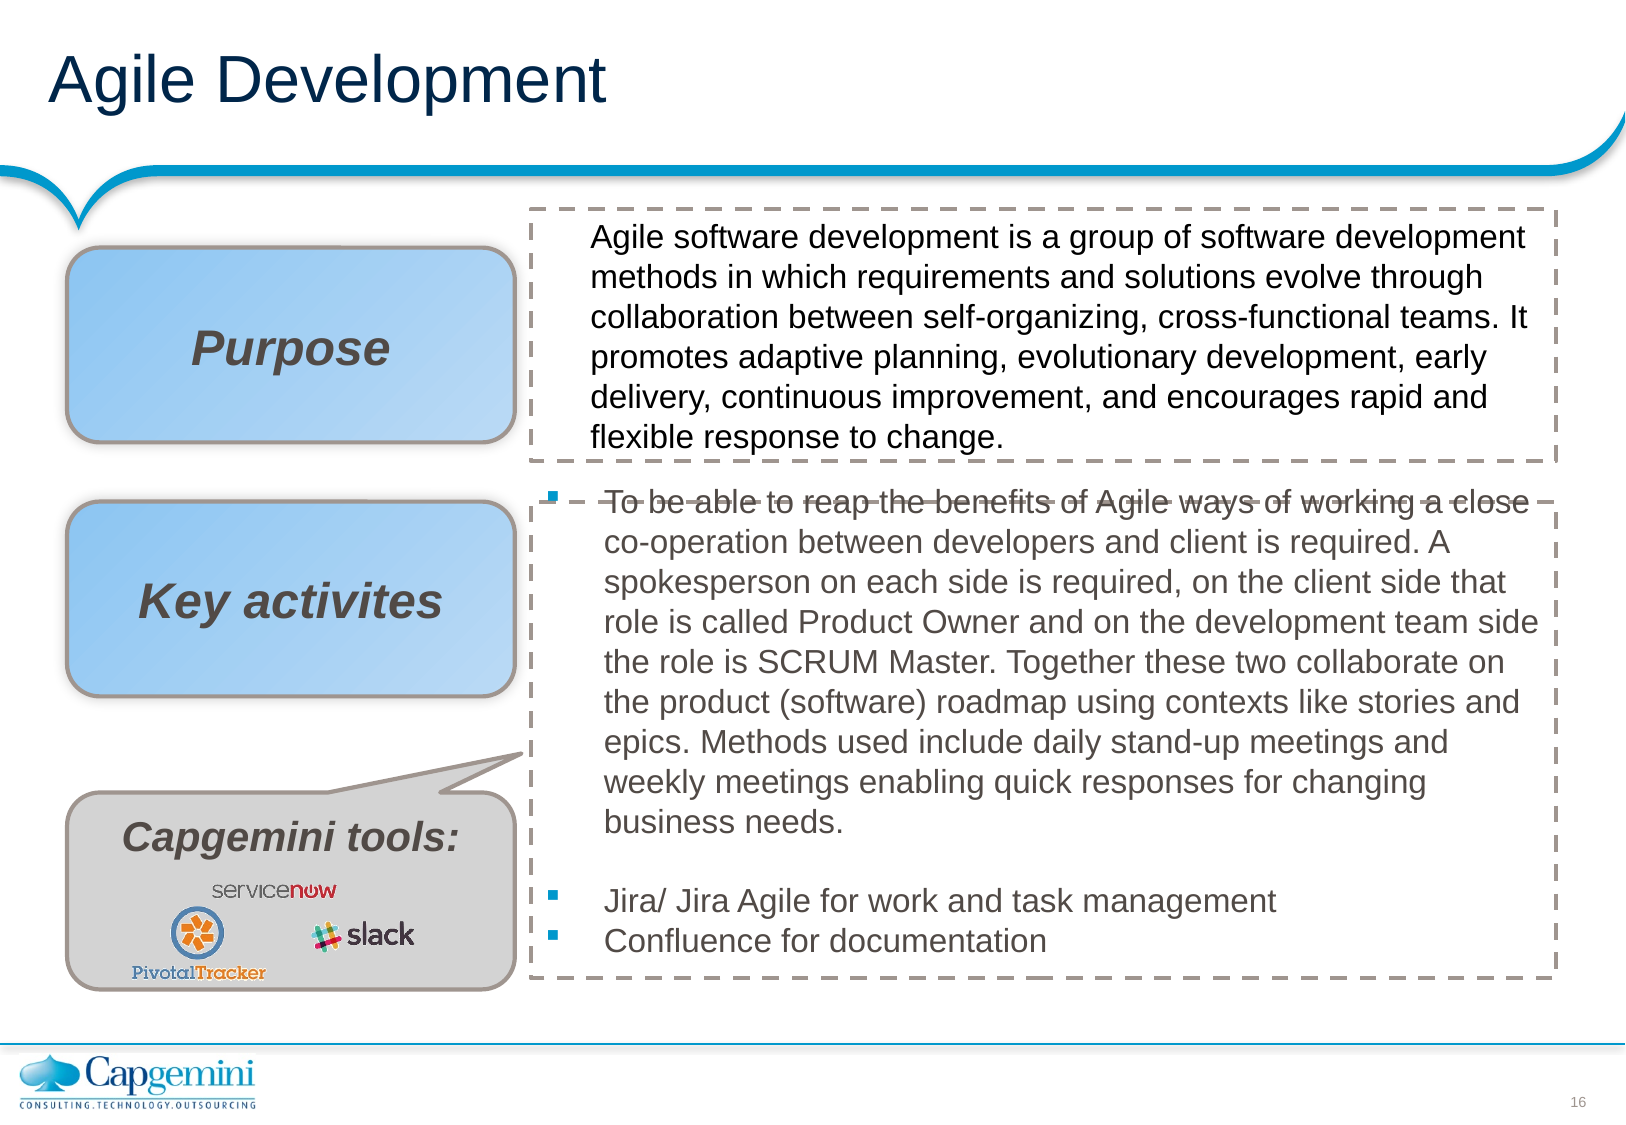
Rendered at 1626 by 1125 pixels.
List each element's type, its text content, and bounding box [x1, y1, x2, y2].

picture [19, 1053, 256, 1110]
text_box To be able to reap the benefits of Agile ways of working a close co-operation between developers and client is required. A spokesperson on each side is required, on the client side that role is called Product Owner and on the development team side the role is SCRUM Master. Together these two collaborate on the product (software) roadmap using contexts like stories and epics. Methods used include daily stand-up meetings and weekly meetings enabling quick responses for changing business needs. Jira/ Jira Agile for work and task management Confluence for documentation [529, 500, 1558, 980]
picture [119, 830, 435, 1001]
text_box Capgemini tools: [64, 751, 524, 992]
title Agile Development [0, 0, 1625, 165]
text_box Purpose [64, 245, 517, 445]
text_box Key activites [64, 499, 517, 699]
text_box Agile software development is a group of software development methods in which requirements and solutions evolve through collaboration between self-organizing, cross-functional teams. It promotes adaptive planning, evolutionary development, early delivery, continuous improvement, and encourages rapid and flexible response to change. [529, 207, 1558, 463]
